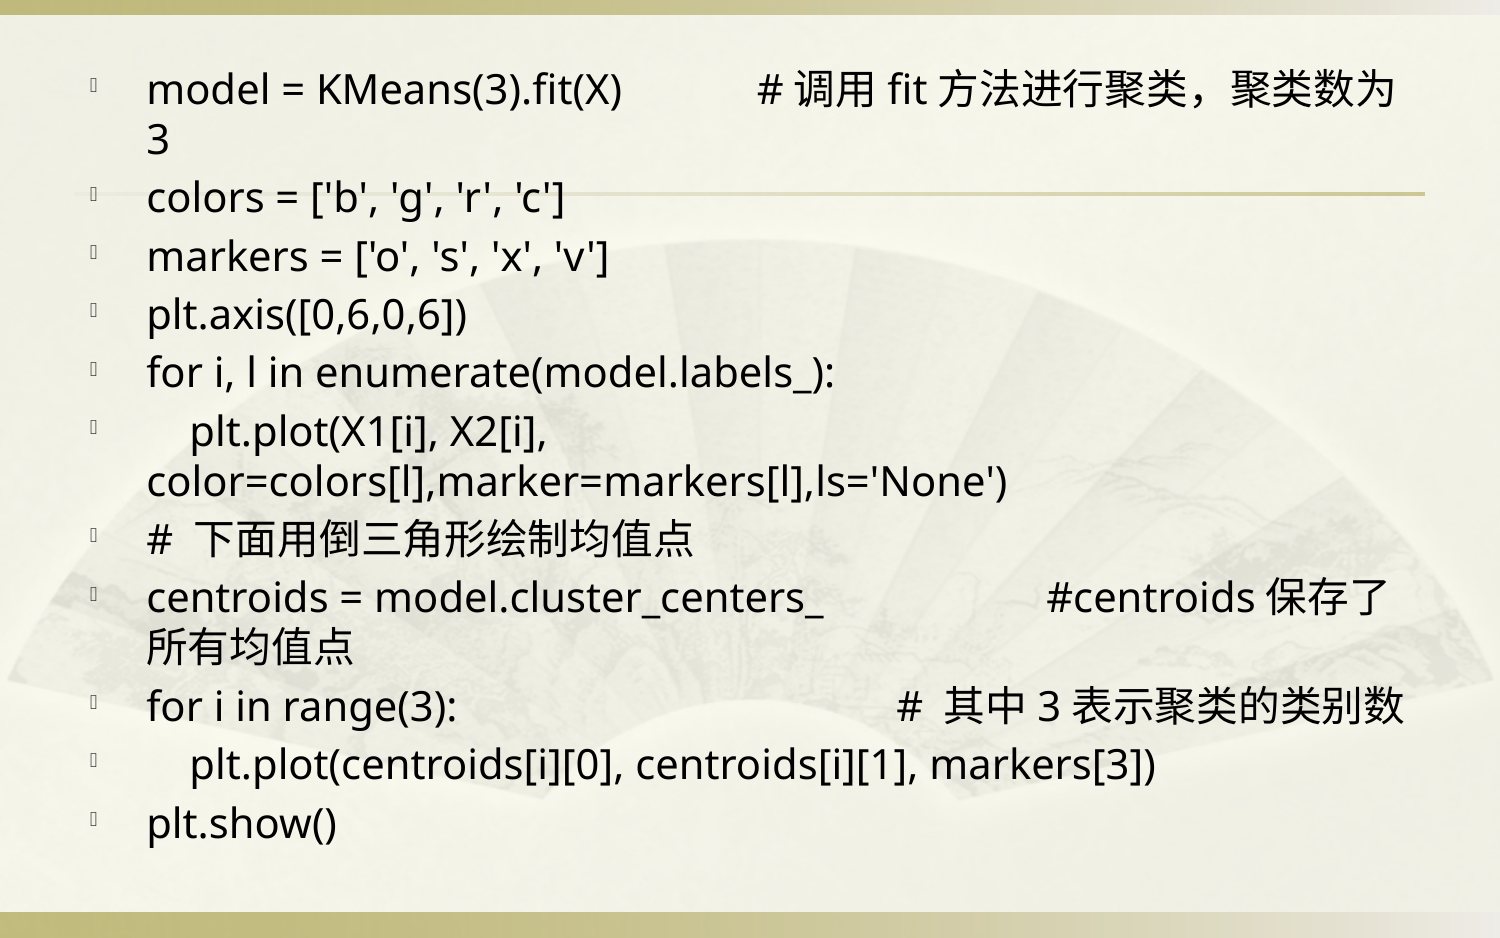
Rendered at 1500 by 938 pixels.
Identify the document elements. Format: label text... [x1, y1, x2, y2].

list model = KMeans(3).fit(X) #调用fit方法进行聚类，聚类数为3 colors = ['b', 'g', 'r', 'c'] markers = ['o', 's', 'x', 'v'] plt.axis([0,6,0,6]) for i, l in enumerate(model.labels_): plt.plot(X1[i], X2[i], color=colors[l],marker=markers[l],ls='None') # 下面用倒三角形绘制均值点 centroids = model.cluster_centers_ #centroids保存了所有均值点 for i in range(3): # 其中3表示聚类的类别数 plt.plot(centroids[i][0], centroids[i][1], markers[3]) plt.show() [75, 55, 1425, 860]
